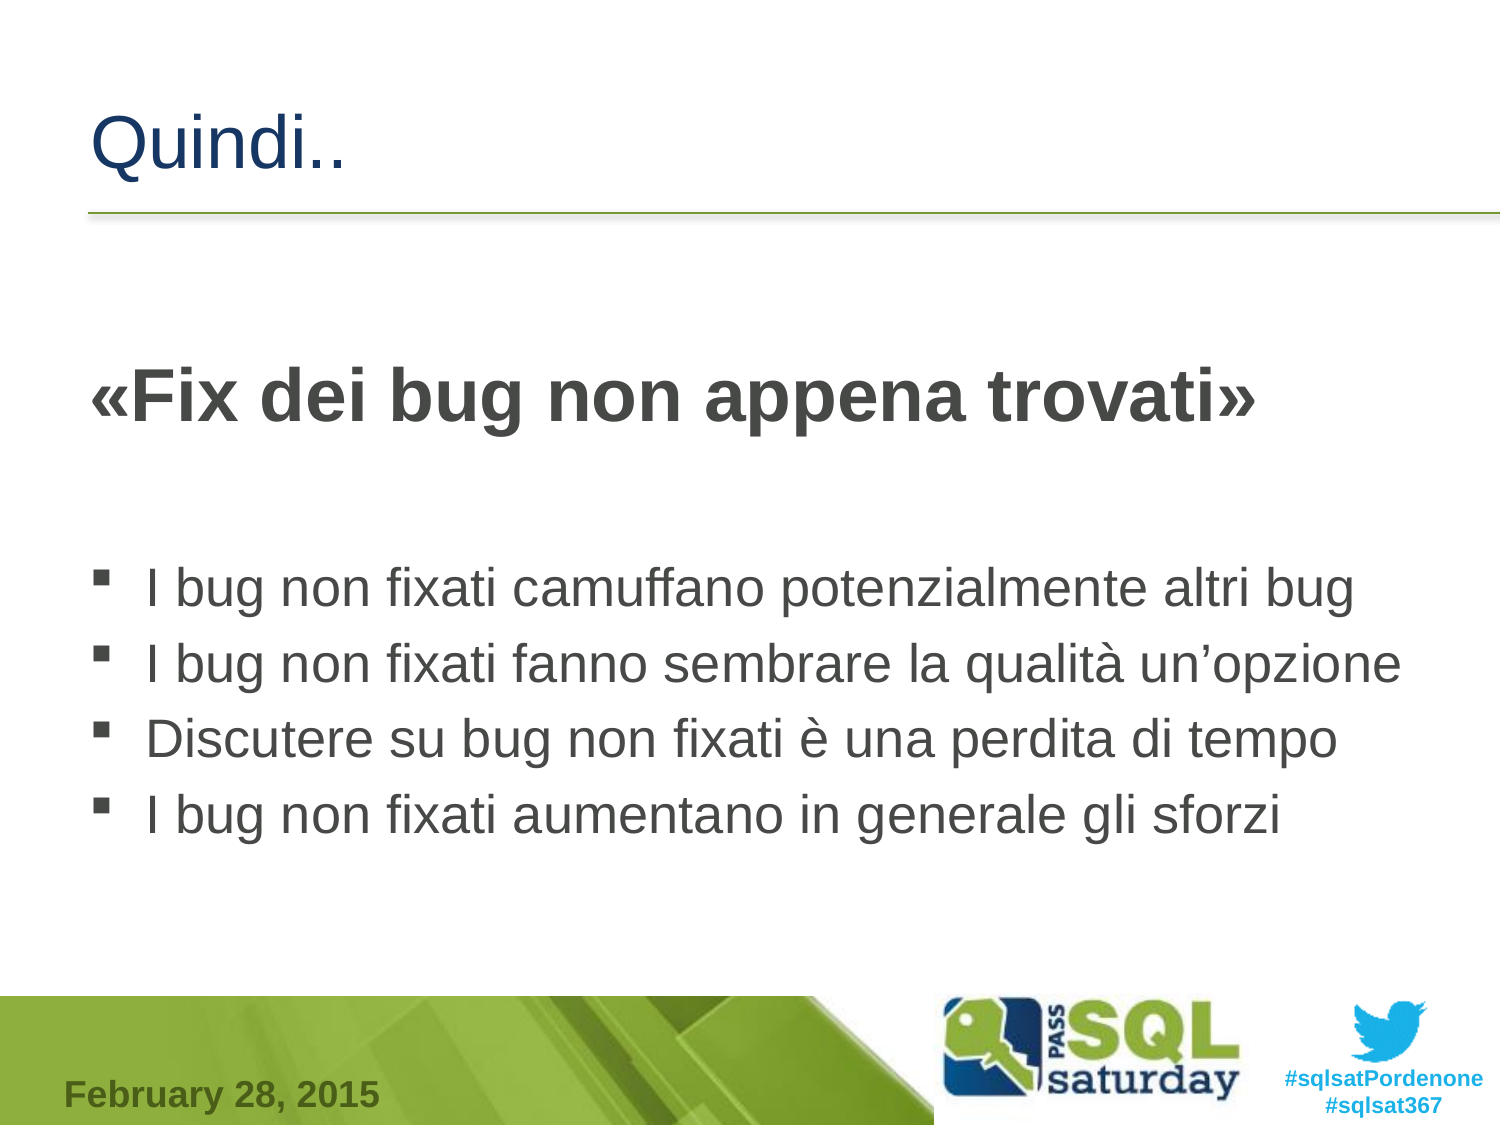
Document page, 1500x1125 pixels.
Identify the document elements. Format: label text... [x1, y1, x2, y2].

picture [1336, 978, 1443, 1085]
title Quindi.. [75, 45, 1425, 233]
picture [1406, 1076, 1411, 1084]
list «Fix dei bug non appena trovati» I bug non fixati camuffano potenzialmente altri bug I bug non fixati fanno sembrare la qualità un’opzione Discutere su bug non fixati è una perdita di tempo I bug non fixati aumentano in generale gli sforzi [74, 233, 1427, 1004]
picture [1383, 1076, 1389, 1084]
picture [0, 996, 1276, 1125]
